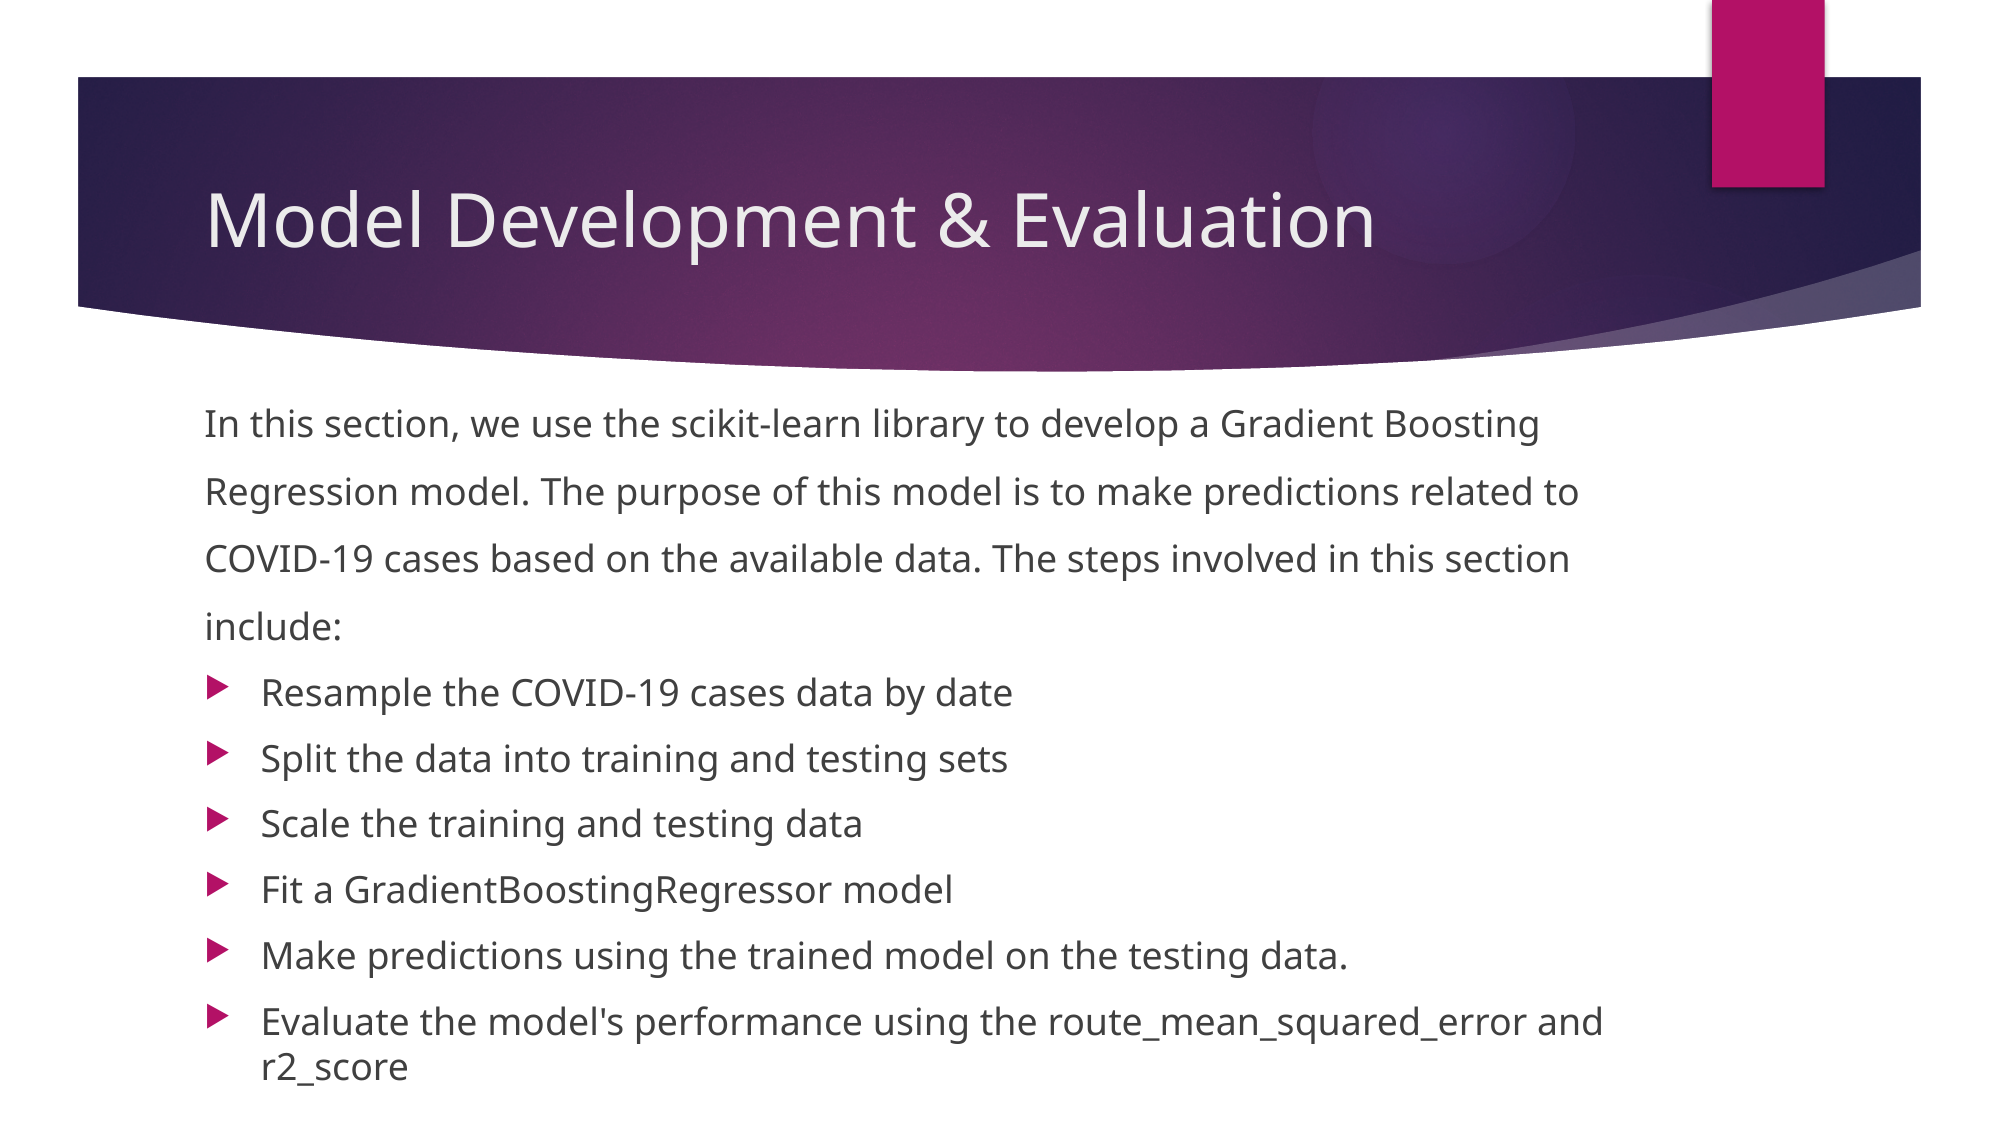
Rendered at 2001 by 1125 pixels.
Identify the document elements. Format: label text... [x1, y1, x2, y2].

list In this section, we use the scikit-learn library to develop a Gradient Boosting Regression model. The purpose of this model is to make predictions related to COVID-19 cases based on the available data. The steps involved in this section include: Resample the COVID-19 cases data by date Split the data into training and testing sets Scale the training and testing data Fit a GradientBoostingRegressor model Make predictions using the trained model on the testing data. Evaluate the model's performance using the route_mean_squared_error and r2_score [189, 370, 1638, 1082]
title Model Development & Evaluation [189, 159, 1627, 276]
